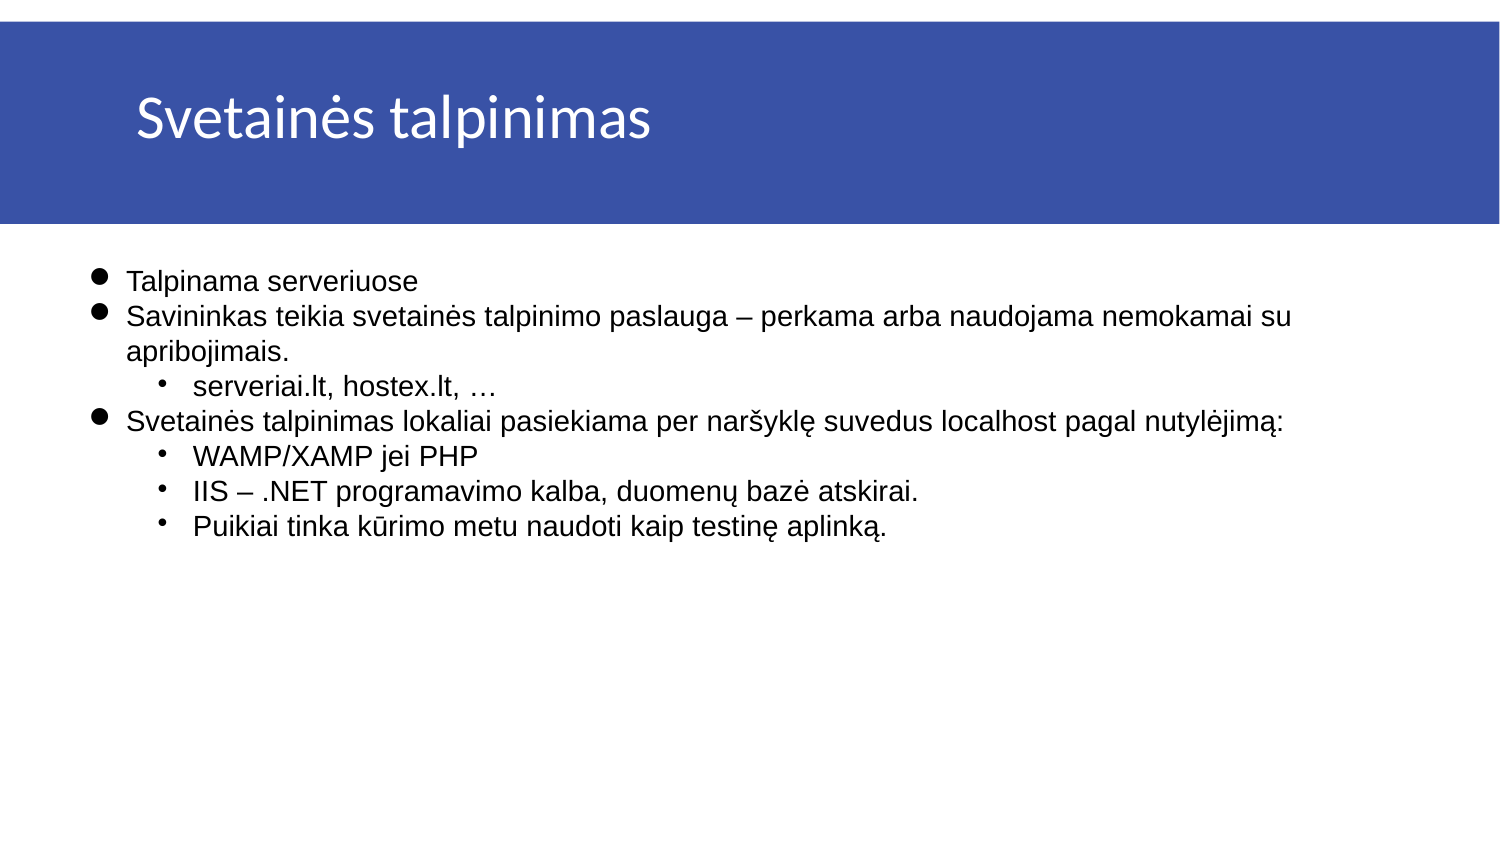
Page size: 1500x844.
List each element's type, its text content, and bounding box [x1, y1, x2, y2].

text_box Talpinama serveriuose Savininkas teikia svetainės talpinimo paslauga – perkama arba naudojama nemokamai su apribojimais. serveriai.lt, hostex.lt, … Svetainės talpinimas lokaliai pasiekiama per naršyklę suvedus localhost pagal nutylėjimą: WAMP/XAMP jei PHP IIS – .NET programavimo kalba, duomenų bazė atskirai. Puikiai tinka kūrimo metu naudoti kaip testinę aplinką. [36, 247, 1389, 789]
text_box Svetainės talpinimas [122, 72, 1500, 167]
